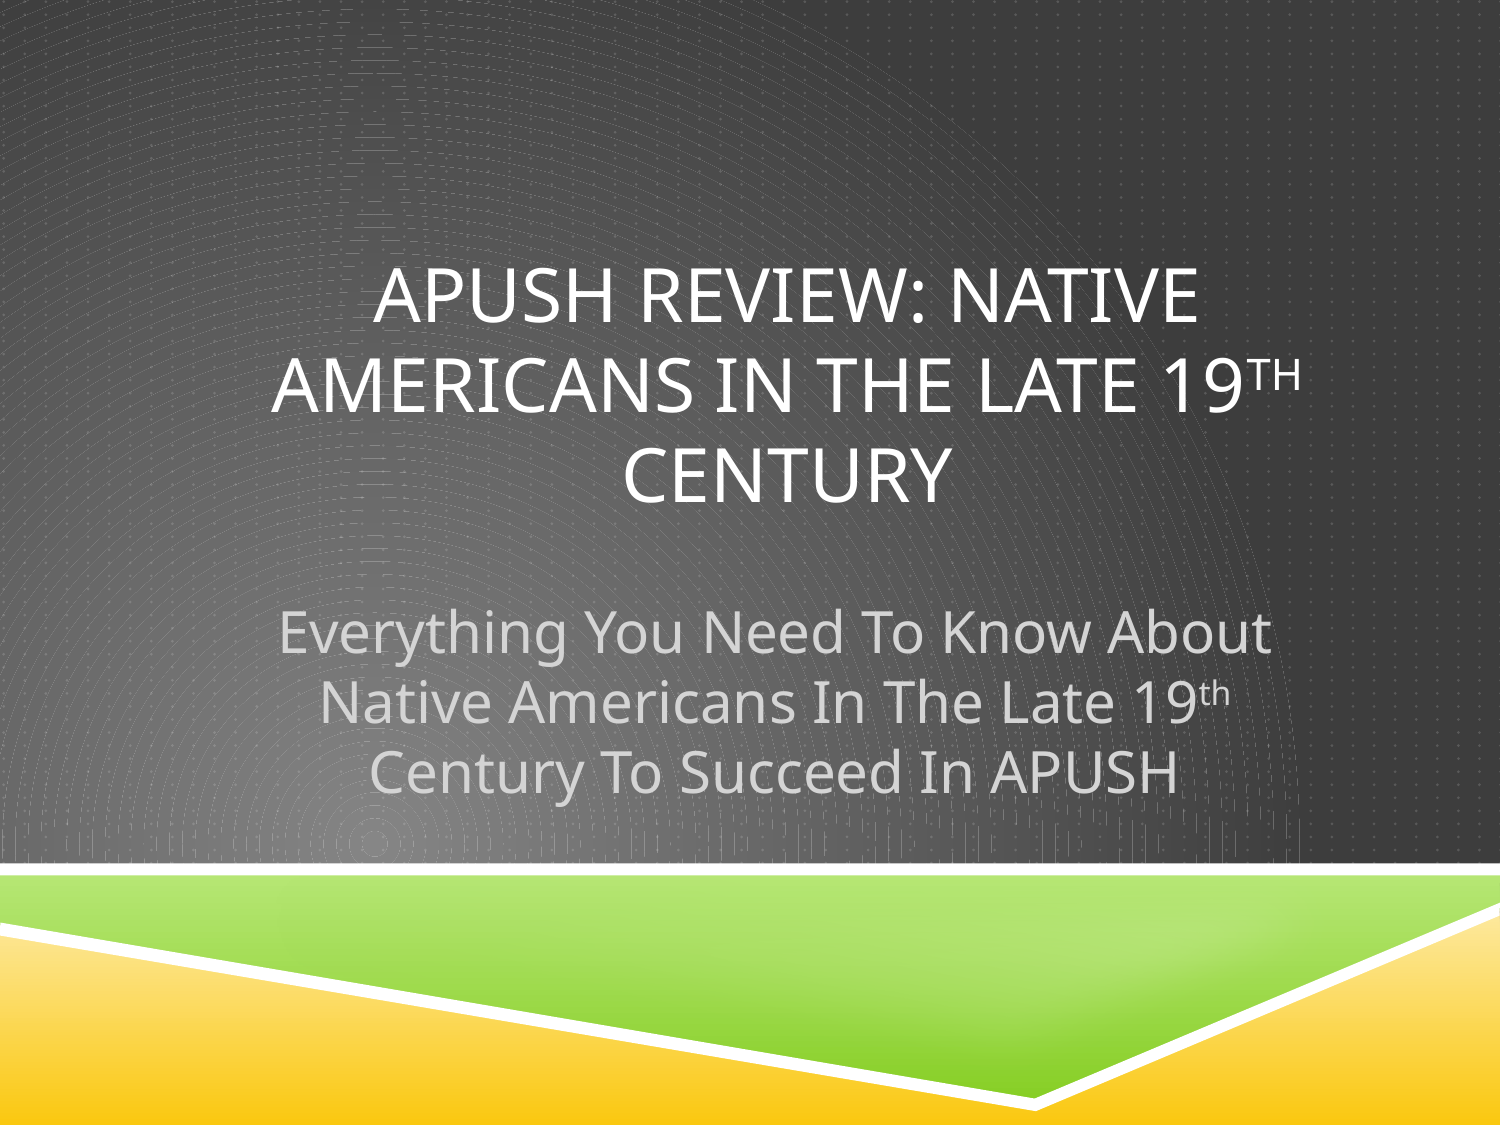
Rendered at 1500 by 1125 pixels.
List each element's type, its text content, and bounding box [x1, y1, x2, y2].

subtitle Everything You Need To Know About Native Americans In The Late 19th Century To Succeed In APUSH [237, 587, 1313, 888]
title APUSH Review: Native Americans In The Late 19th Century [187, 187, 1388, 525]
